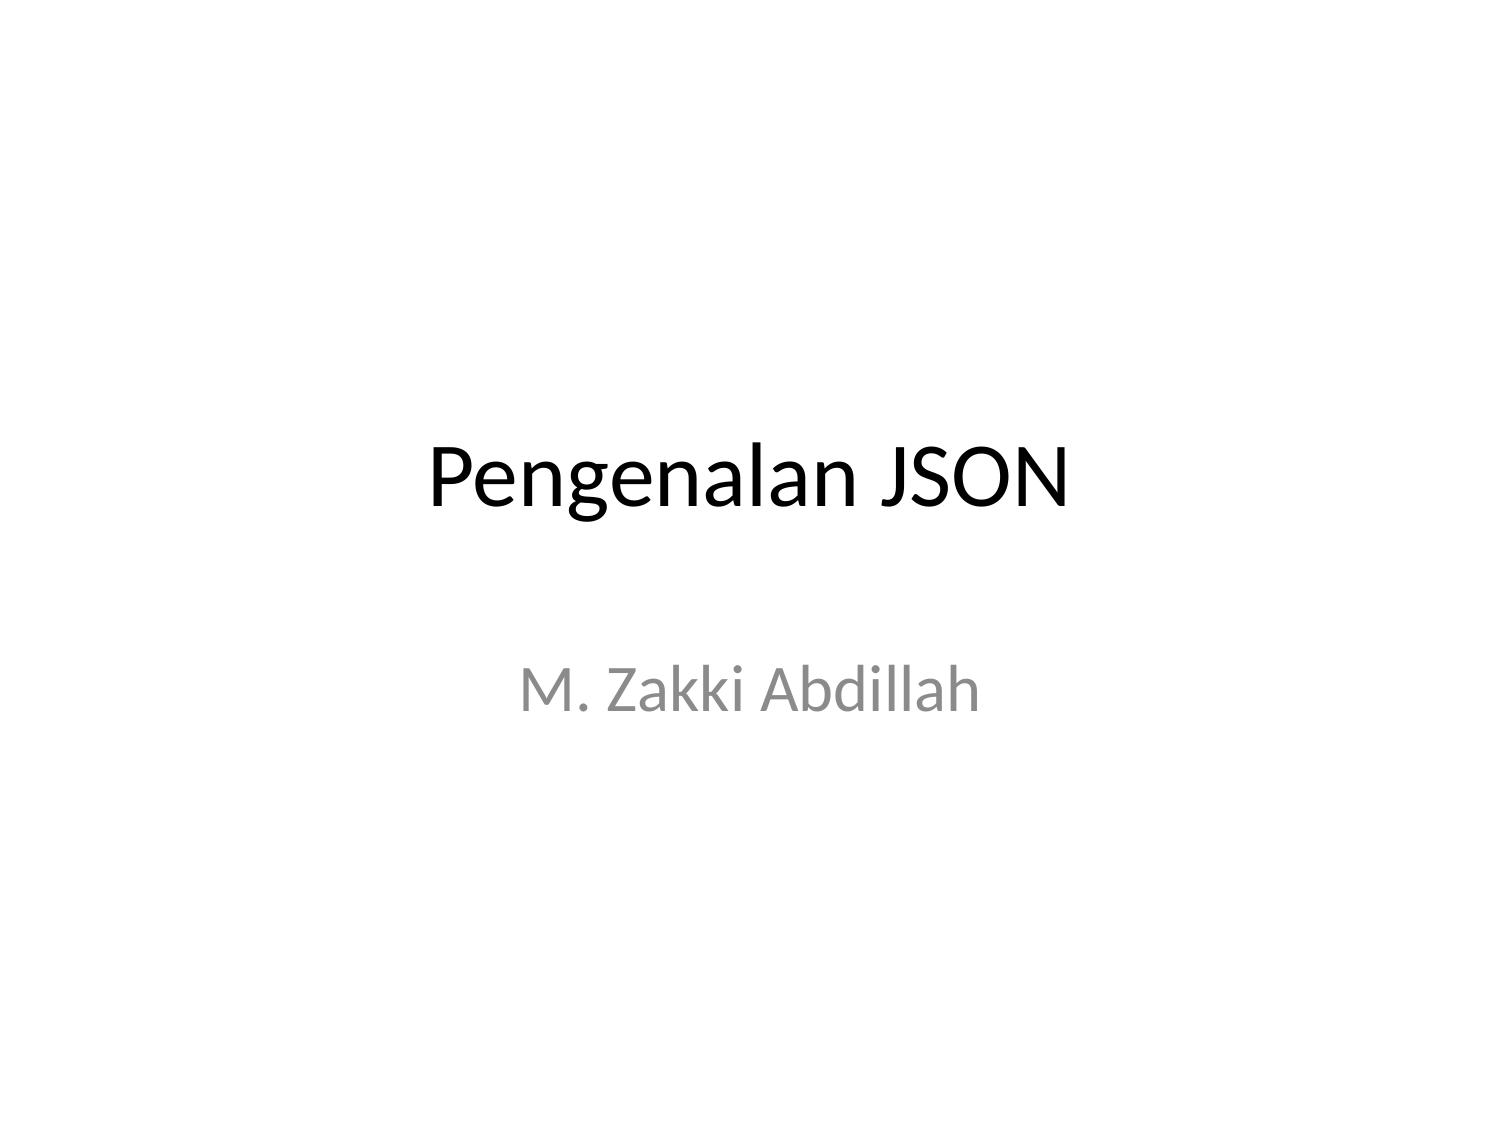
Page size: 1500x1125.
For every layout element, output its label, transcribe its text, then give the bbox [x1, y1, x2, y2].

title Pengenalan JSON [112, 349, 1388, 591]
subtitle M. Zakki Abdillah [225, 637, 1275, 925]
